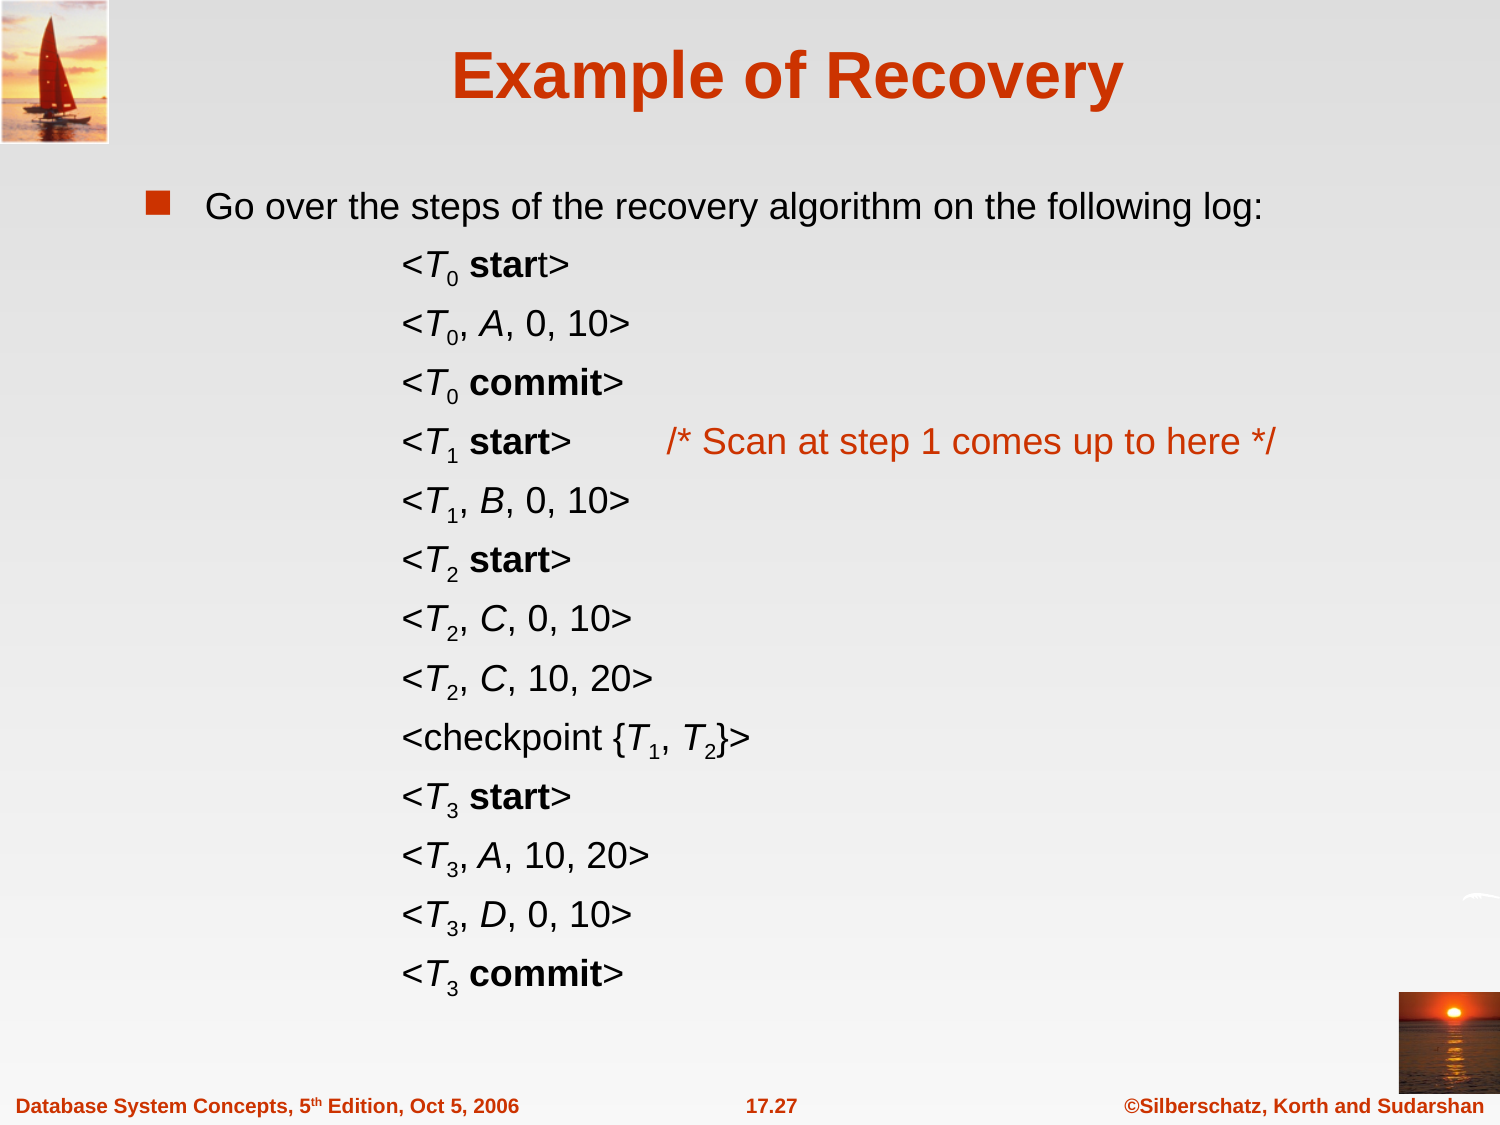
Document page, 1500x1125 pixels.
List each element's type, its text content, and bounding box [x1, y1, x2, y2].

title Example of Recovery [125, 18, 1452, 120]
list Go over the steps of the recovery algorithm on the following log: <T0 start> <T0, A, 0, 10> <T0 commit> <T1 start> /* Scan at step 1 comes up to here */ <T1, B, 0, 10> <T2 start> <T2, C, 0, 10> <T2, C, 10, 20> <checkpoint {T1, T2}> <T3 start> <T3, A, 10, 20> <T3, D, 0, 10> <T3 commit> [133, 179, 1391, 985]
picture [1398, 992, 1500, 1094]
picture [0, 0, 109, 144]
